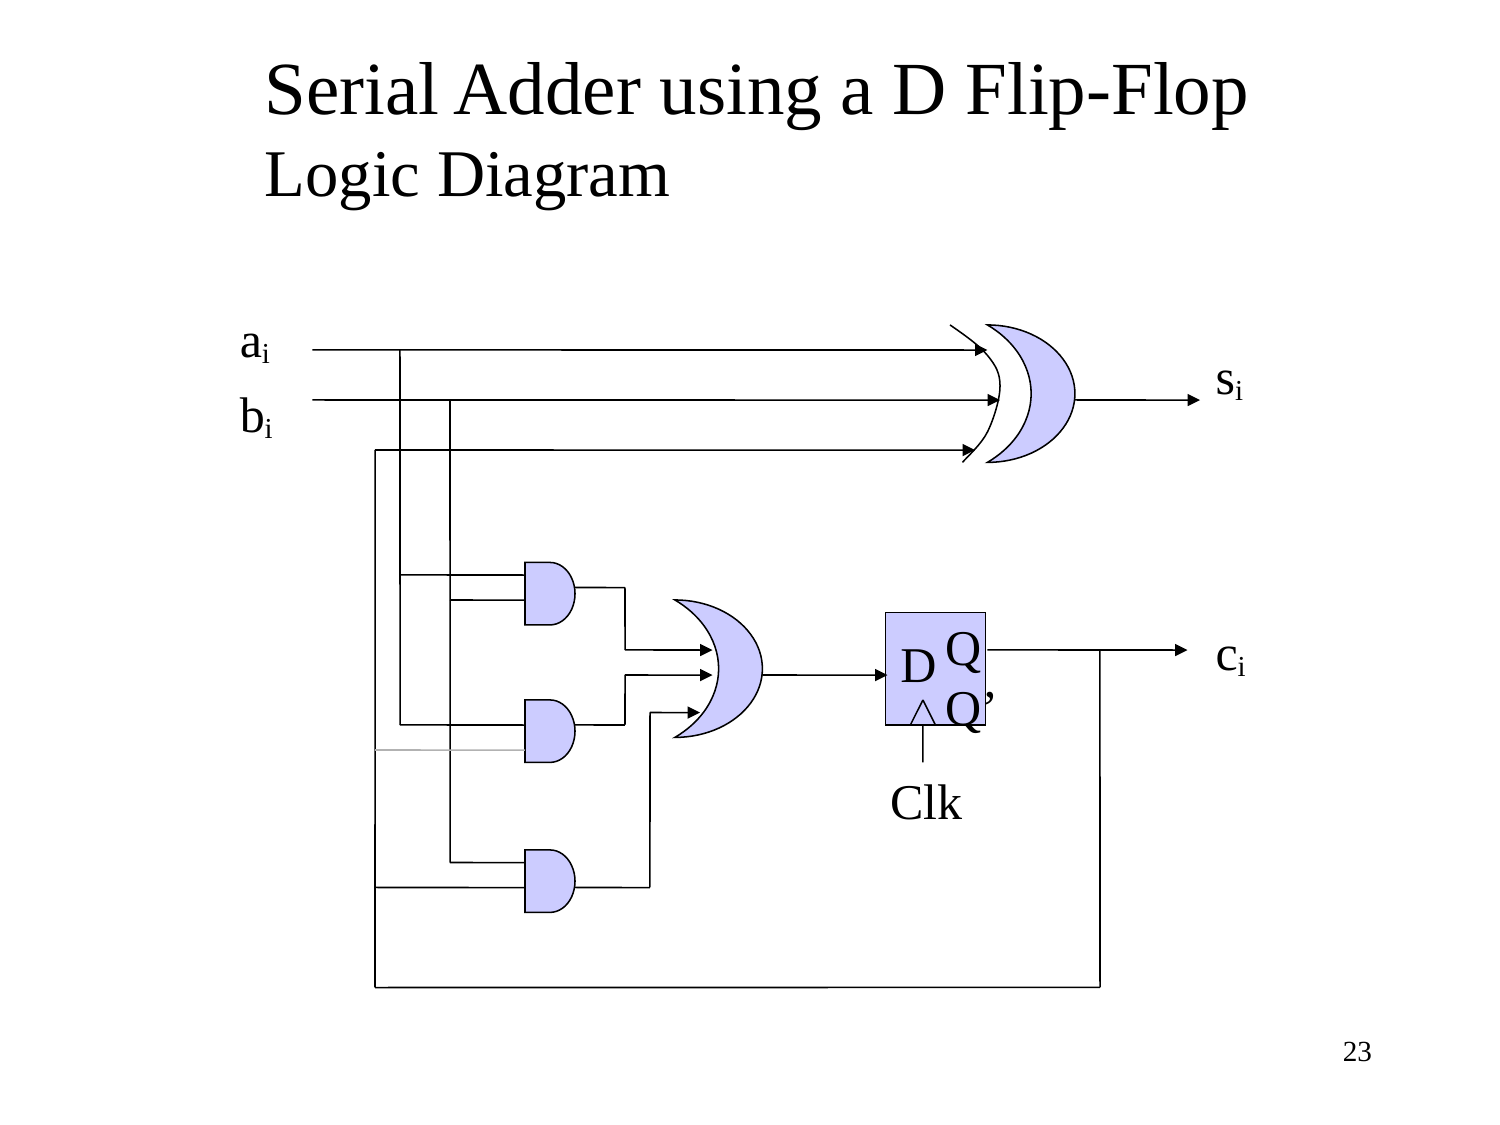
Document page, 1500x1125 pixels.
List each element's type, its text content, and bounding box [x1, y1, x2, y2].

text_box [224, 299, 1262, 988]
text_box Serial Adder using a D Flip-Flop Logic Diagram [249, 32, 1265, 217]
slide_number 23 [1074, 1024, 1388, 1101]
